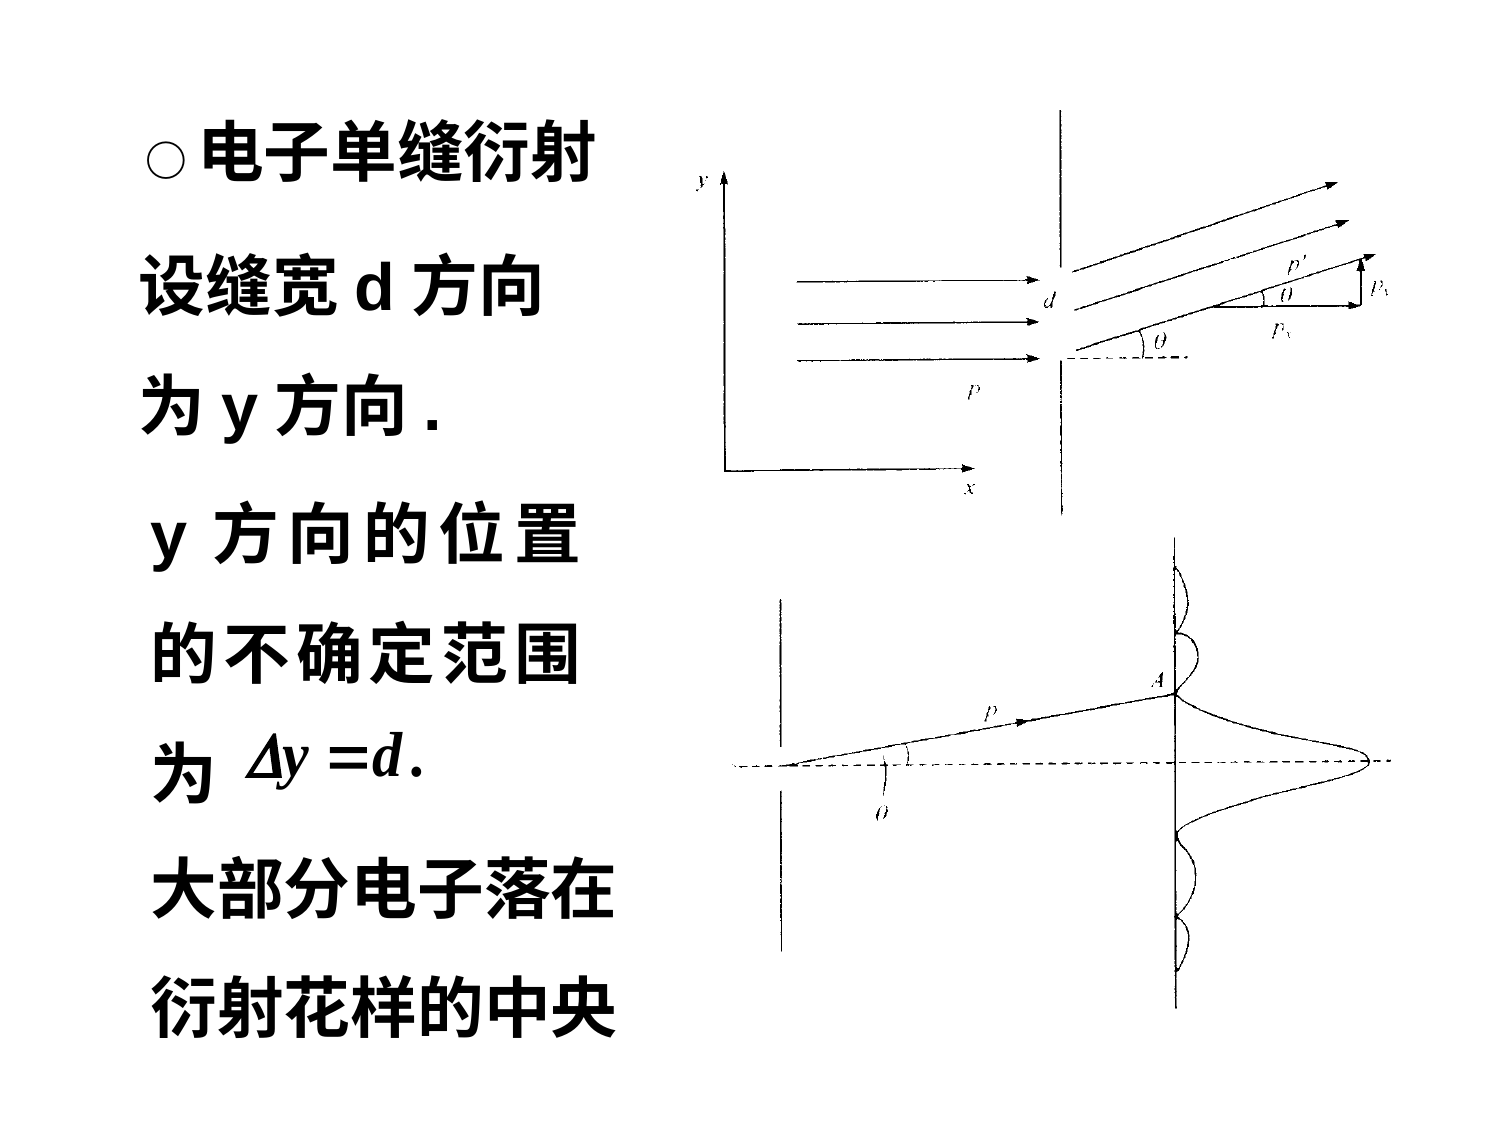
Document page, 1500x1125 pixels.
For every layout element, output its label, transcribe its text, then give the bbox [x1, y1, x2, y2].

text_box ○电子单缝衍射 [130, 101, 607, 196]
text_box 设缝宽d方向为y方向. [123, 196, 603, 452]
picture [608, 101, 1500, 1043]
text_box 大部分电子落在衍射花样的中央 [135, 799, 644, 1054]
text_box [241, 727, 425, 796]
text_box y方向的位置的不确定范围为 [135, 542, 597, 799]
text_box y方向的位置的不确定范围为 [135, 444, 597, 541]
